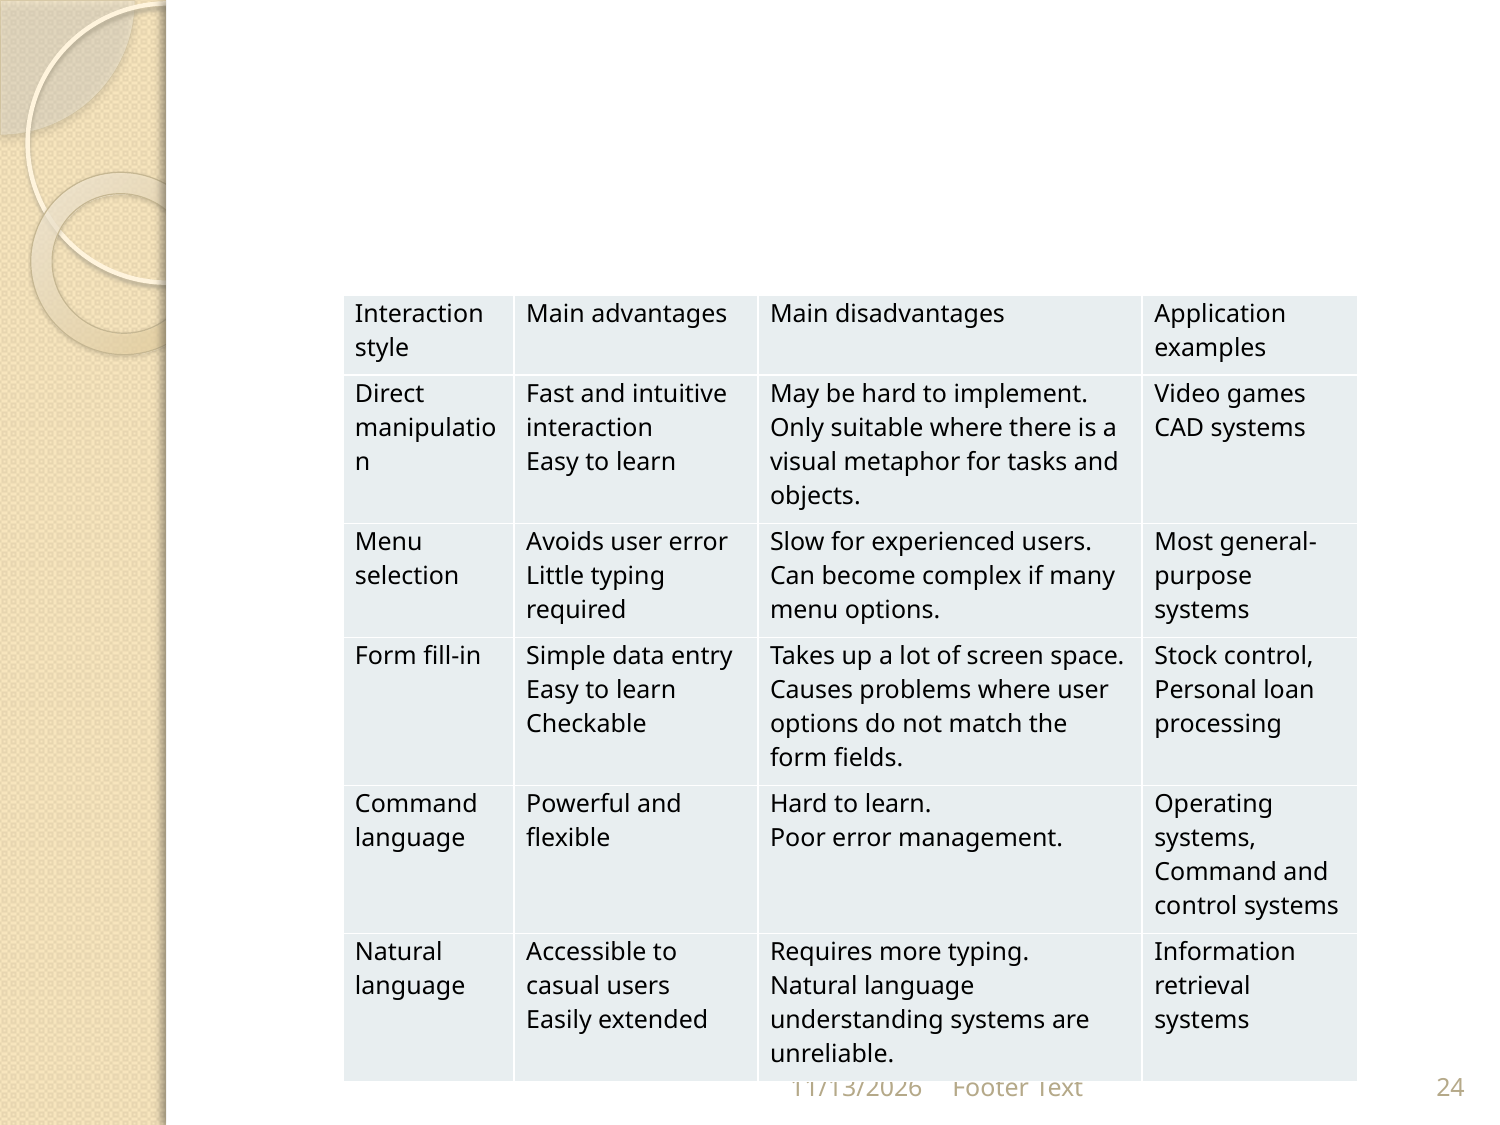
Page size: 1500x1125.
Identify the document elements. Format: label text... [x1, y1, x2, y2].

slide_number 24 [1413, 1034, 1488, 1113]
table_cell Hard to learn. Poor error management. [759, 786, 1141, 933]
table_cell Fast and intuitive interaction Easy to learn [515, 376, 757, 523]
table_cell Slow for experienced users. Can become complex if many menu options. [759, 524, 1141, 637]
table_cell Information retrieval systems [1143, 934, 1357, 1034]
table_cell Direct manipulation [344, 376, 513, 523]
table_cell Natural language [344, 934, 513, 1081]
table_cell Takes up a lot of screen space. Causes problems where user options do not match the form fields. [759, 638, 1141, 785]
table_cell Powerful and flexible [515, 786, 757, 933]
table_cell Form fill-in [344, 638, 513, 785]
table_cell Accessible to casual users Easily extended [515, 934, 757, 1081]
table_header Main advantages [515, 296, 757, 374]
table_cell Command language [344, 786, 513, 933]
table_cell Operating systems, Command and control systems [1143, 786, 1357, 933]
table_cell Simple data entry Easy to learn Checkable [515, 638, 757, 785]
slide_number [587, 1034, 937, 1113]
table_cell Stock control, Personal loan processing [1143, 638, 1357, 785]
table_cell Avoids user error Little typing required [515, 524, 757, 637]
table_cell Requires more typing. Natural language understanding systems are unreliable. [759, 934, 1141, 1034]
table_cell Most general-purpose systems [1143, 524, 1357, 637]
table_header Application examples [1143, 296, 1357, 374]
table_header Main disadvantages [759, 296, 1141, 374]
table_header Interaction style [344, 296, 513, 374]
footer Footer Text [937, 1034, 1413, 1113]
table_cell Menu selection [344, 524, 513, 637]
table_cell May be hard to implement. Only suitable where there is a visual metaphor for tasks and objects. [759, 376, 1141, 523]
table_cell Video games CAD systems [1143, 376, 1357, 523]
